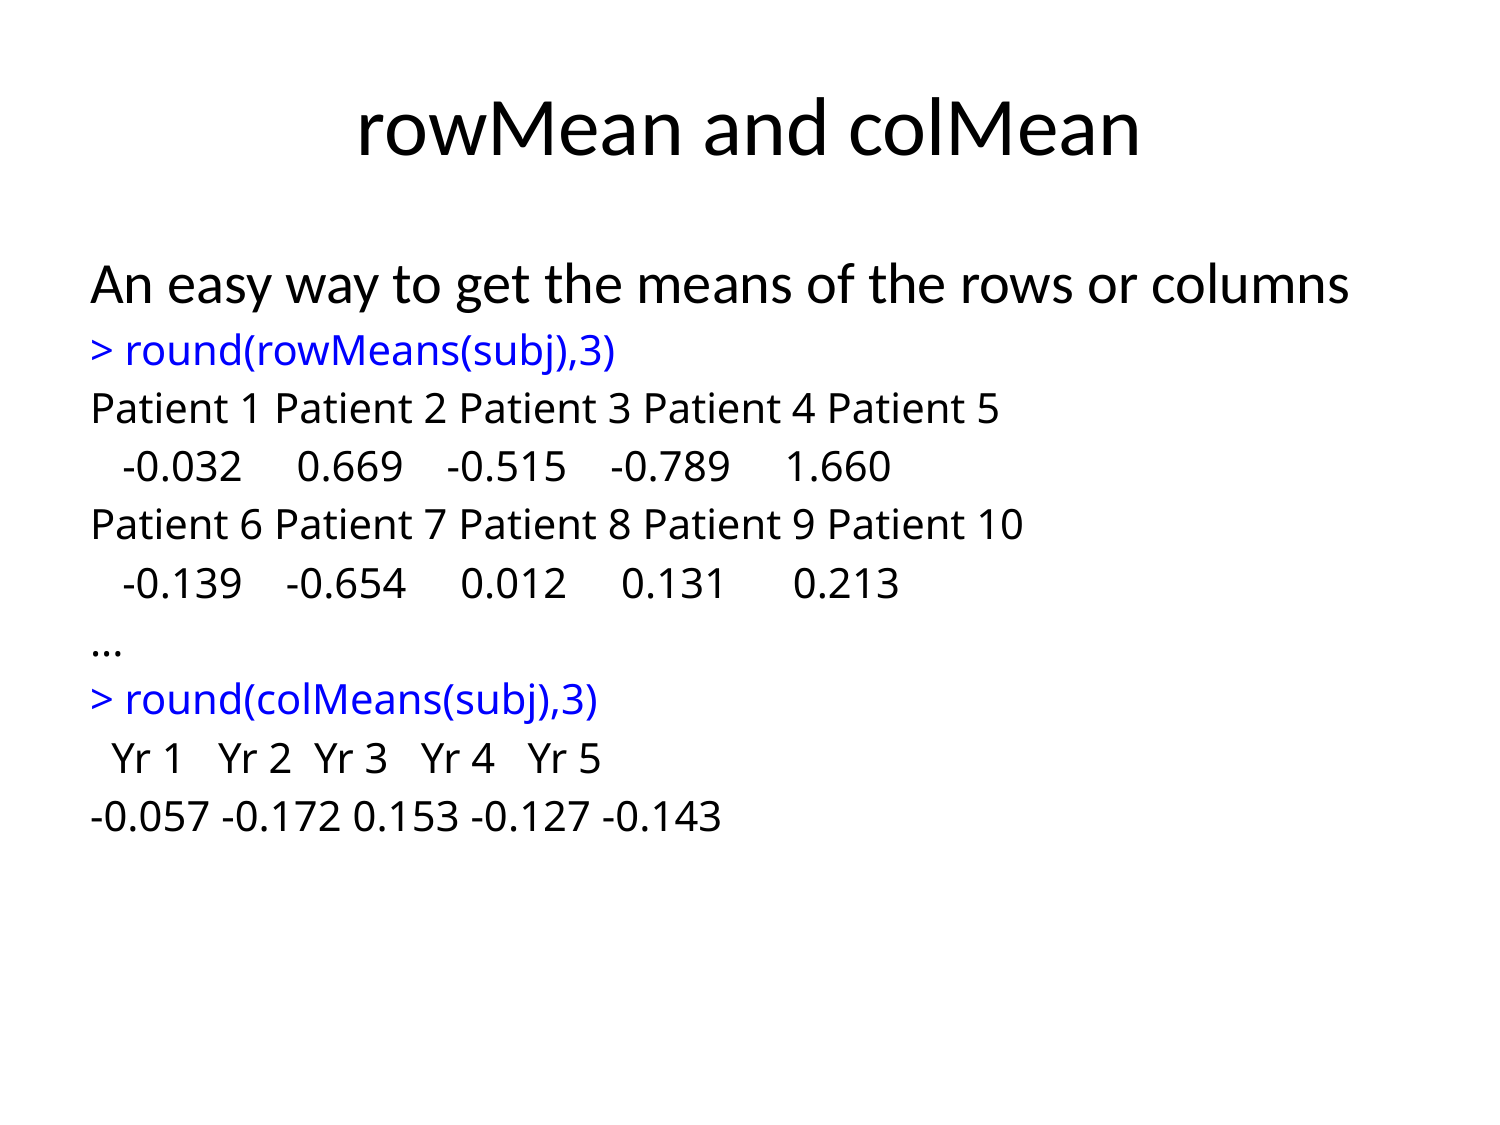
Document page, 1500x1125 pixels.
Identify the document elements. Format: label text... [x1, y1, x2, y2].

title rowMean and colMean [75, 45, 1425, 200]
list An easy way to get the means of the rows or columns > round(rowMeans(subj),3) Patient 1 Patient 2 Patient 3 Patient 4 Patient 5 -0.032 0.669 -0.515 -0.789 1.660 Patient 6 Patient 7 Patient 8 Patient 9 Patient 10 -0.139 -0.654 0.012 0.131 0.213 ... > round(colMeans(subj),3) Yr 1 Yr 2 Yr 3 Yr 4 Yr 5 -0.057 -0.172 0.153 -0.127 -0.143 [75, 237, 1425, 1075]
